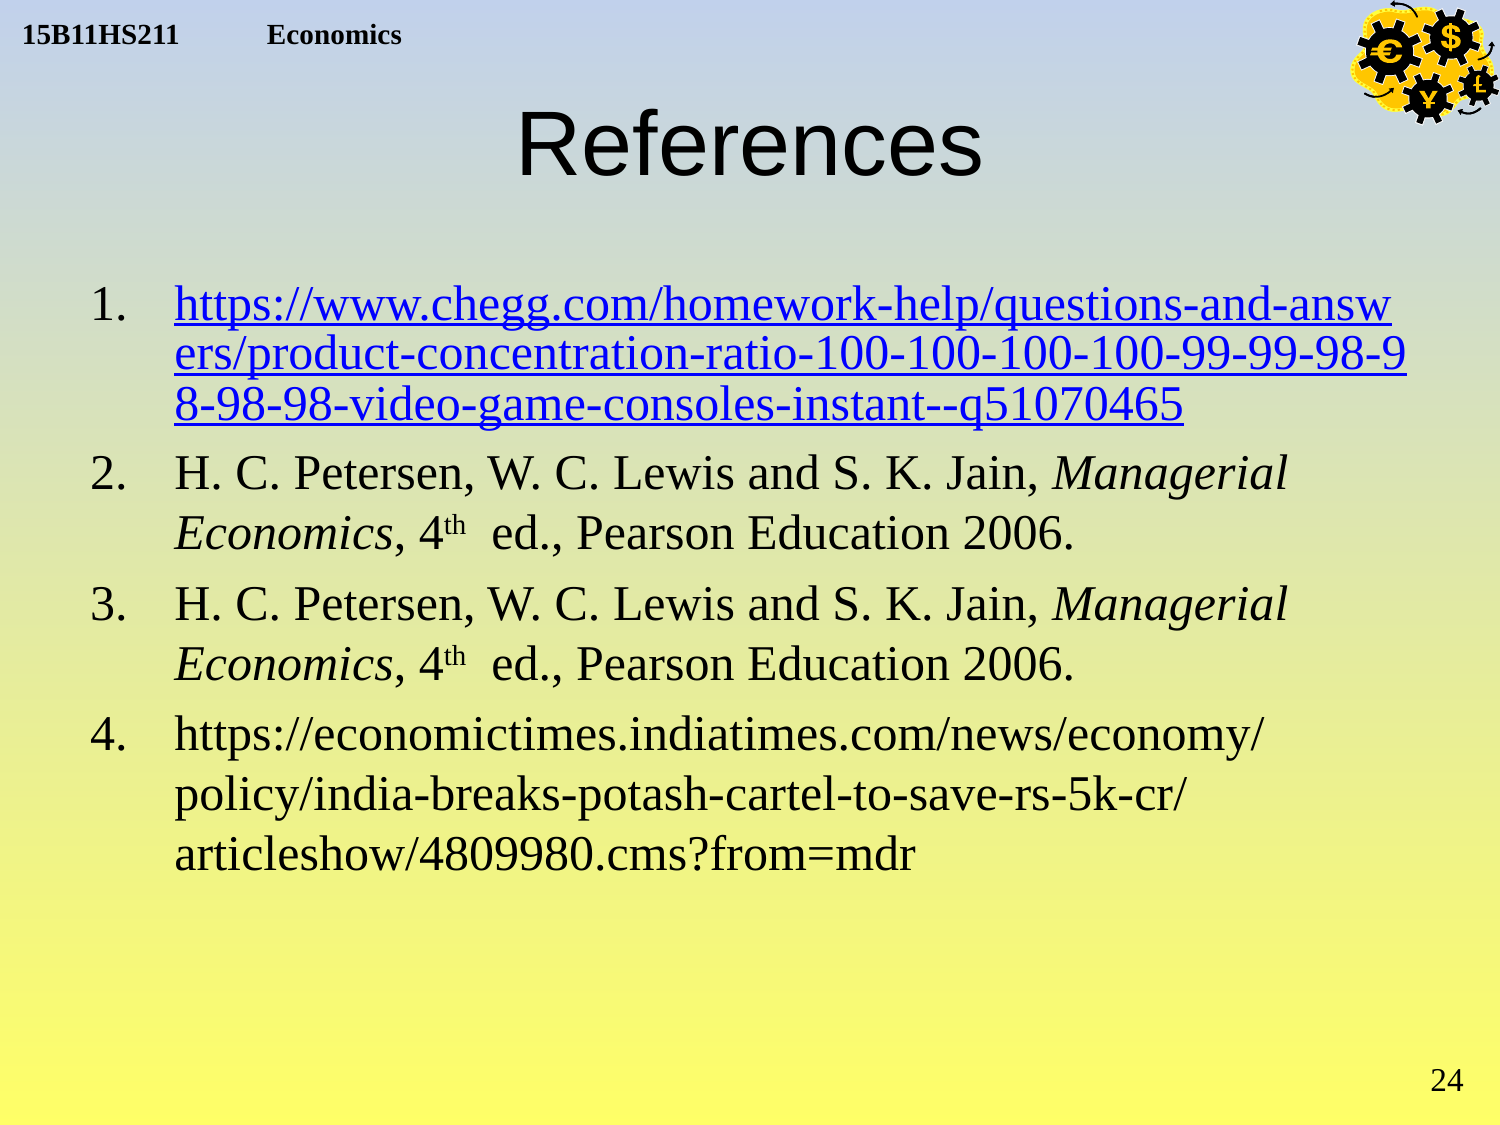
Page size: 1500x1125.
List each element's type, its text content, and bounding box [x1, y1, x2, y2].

text_box 24 [1399, 1051, 1479, 1112]
list https://www.chegg.com/homework-help/questions-and-answers/product-concentration-ratio-100-100-100-100-99-99-98-98-98-98-video-game-consoles-instant--q51070465 H. C. Petersen, W. C. Lewis and S. K. Jain, Managerial Economics, 4th ed., Pearson Education 2006. H. C. Petersen, W. C. Lewis and S. K. Jain, Managerial Economics, 4th ed., Pearson Education 2006. https://economictimes.indiatimes.com/news/economy/policy/india-breaks-potash-cartel-to-save-rs-5k-cr/articleshow/4809980.cms?from=mdr [75, 262, 1425, 1005]
title References [75, 45, 1425, 233]
